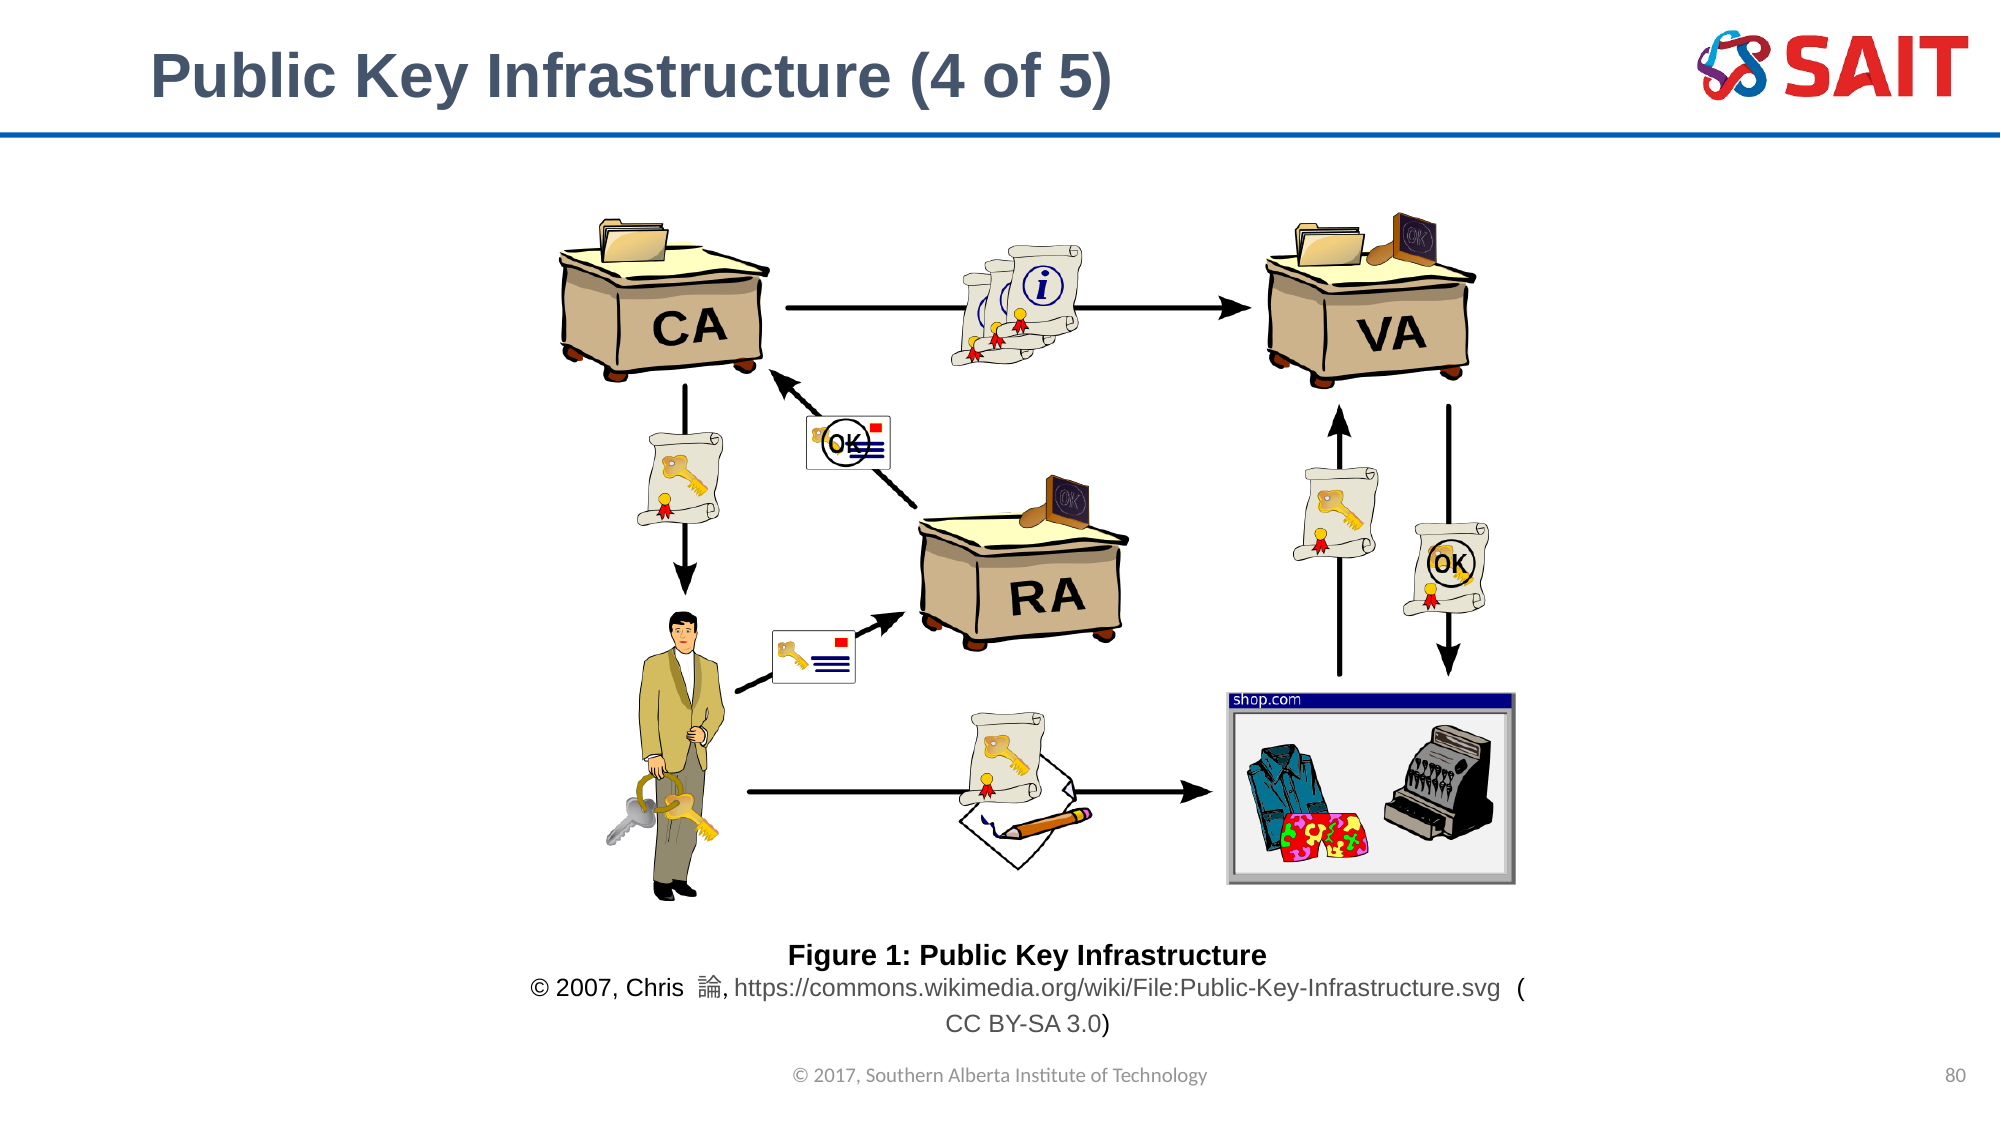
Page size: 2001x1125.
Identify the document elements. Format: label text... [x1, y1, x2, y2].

title Public Key Infrastructure (4 of 5) [135, 25, 1600, 129]
text_box Figure 1: Public Key Infrastructure © 2007, Chris 論, https://commons.wikimedia.org/wiki/File:Public-Key-Infrastructure.svg (CC BY-SA 3.0) [441, 929, 1615, 1045]
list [496, 174, 1576, 939]
picture [1665, 0, 2000, 130]
